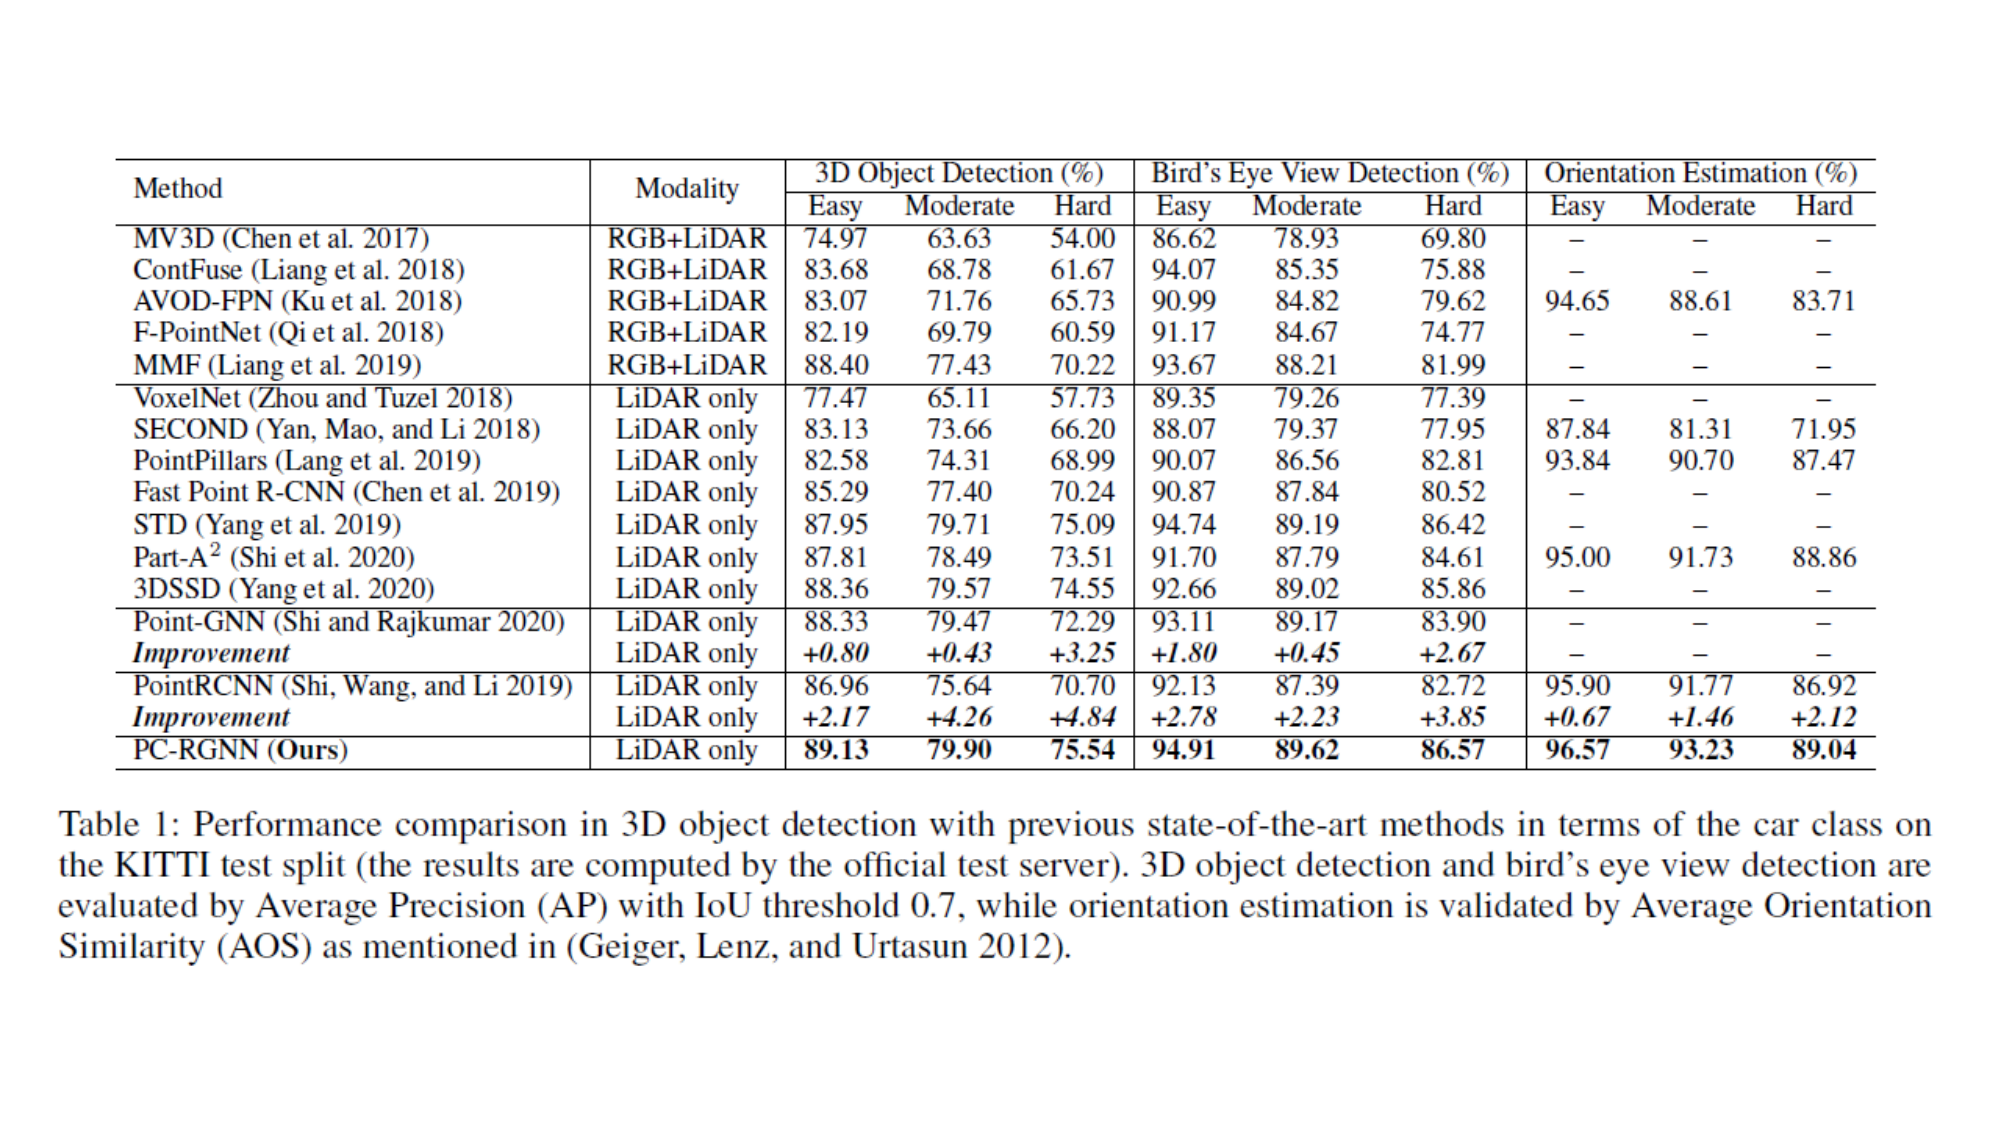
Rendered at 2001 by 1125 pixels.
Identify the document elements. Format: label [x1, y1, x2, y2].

picture [55, 134, 1945, 991]
